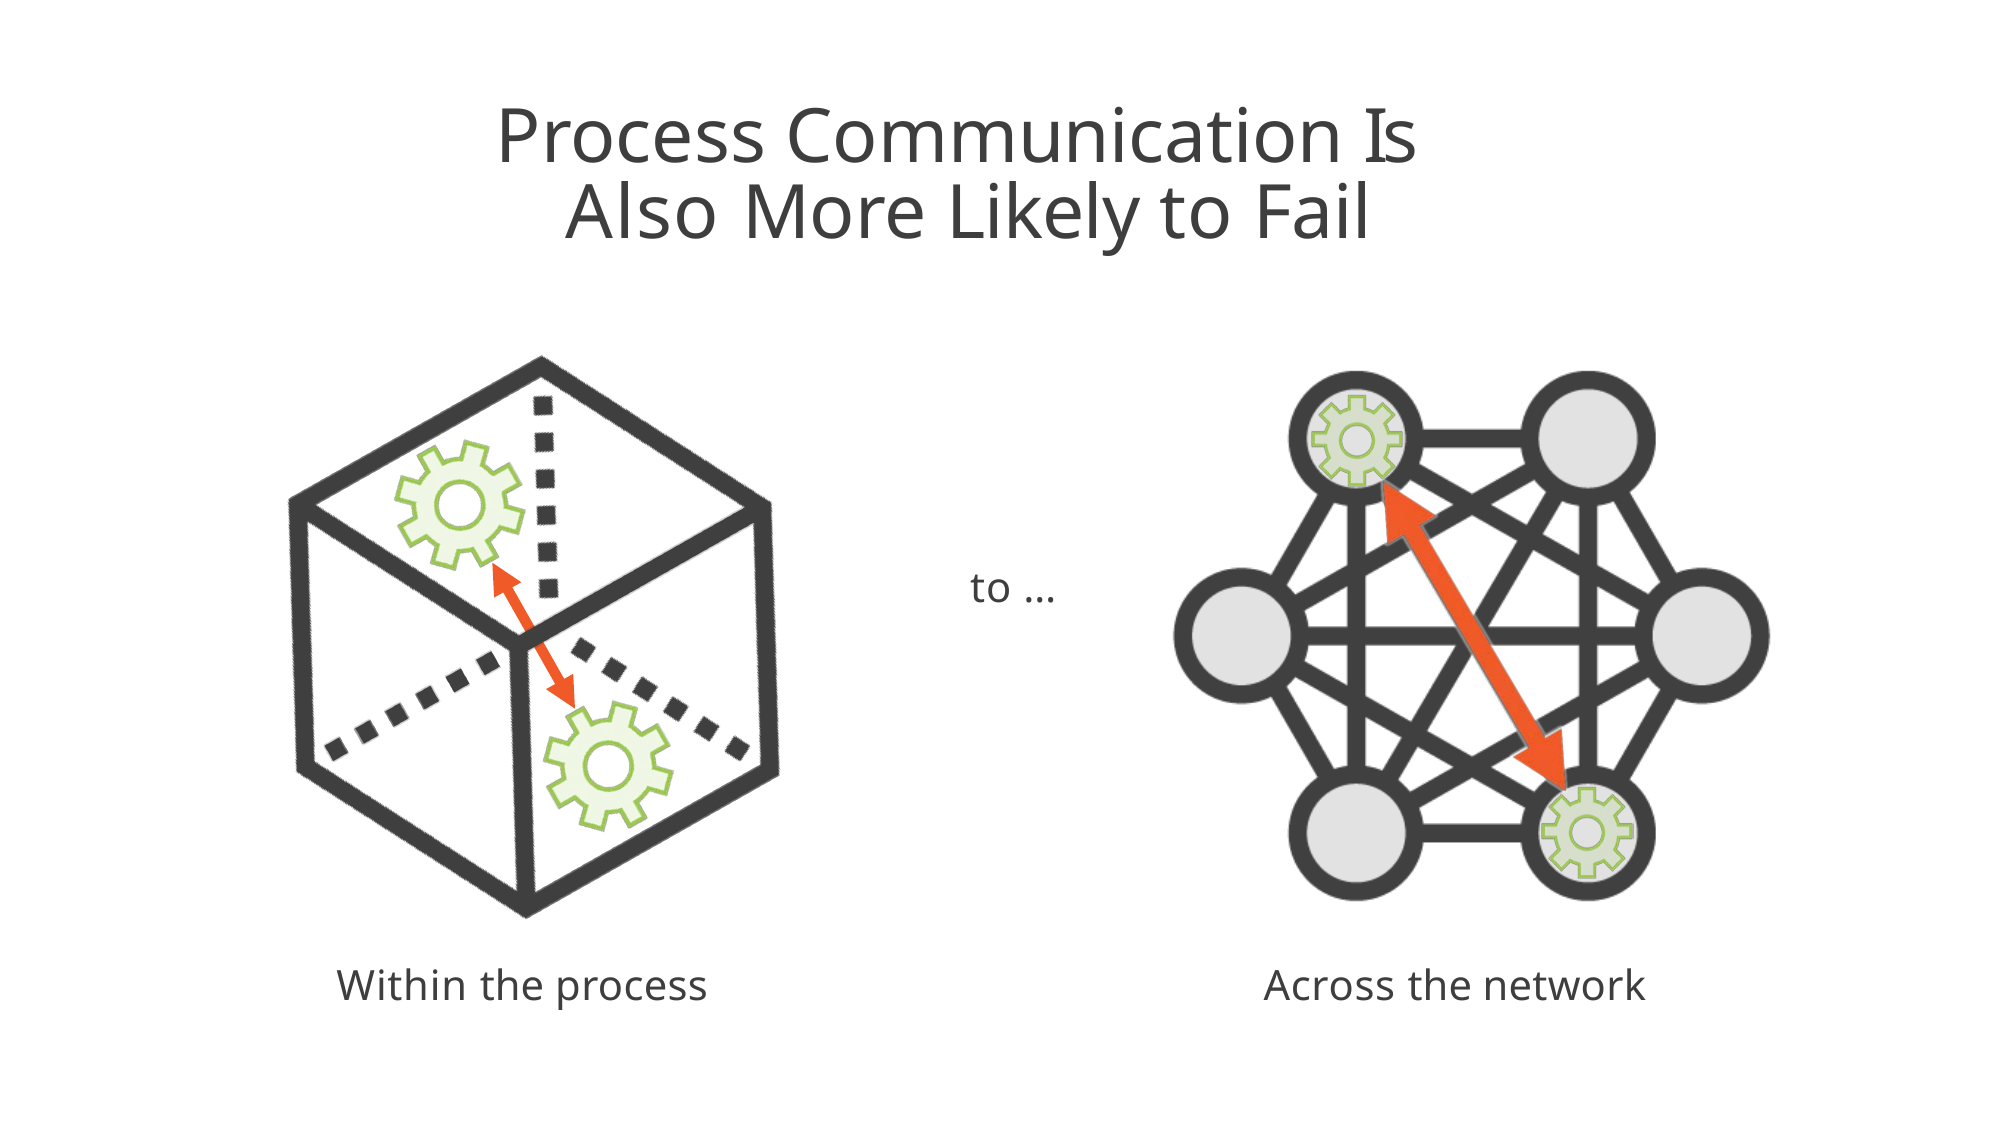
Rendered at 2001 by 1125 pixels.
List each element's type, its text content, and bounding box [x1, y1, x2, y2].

text_box [1326, 424, 1623, 848]
text_box [1310, 393, 1404, 488]
text_box [1163, 361, 1782, 913]
text_box [1321, 419, 1627, 852]
title Process Communication Is Also More Likely to Fail [493, 85, 1507, 289]
text_box [162, 276, 906, 996]
text_box Across the network [1261, 956, 1672, 1009]
text_box to … [968, 558, 1062, 611]
text_box [368, 414, 551, 596]
text_box Within the process [334, 996, 733, 1009]
text_box [1540, 786, 1634, 880]
